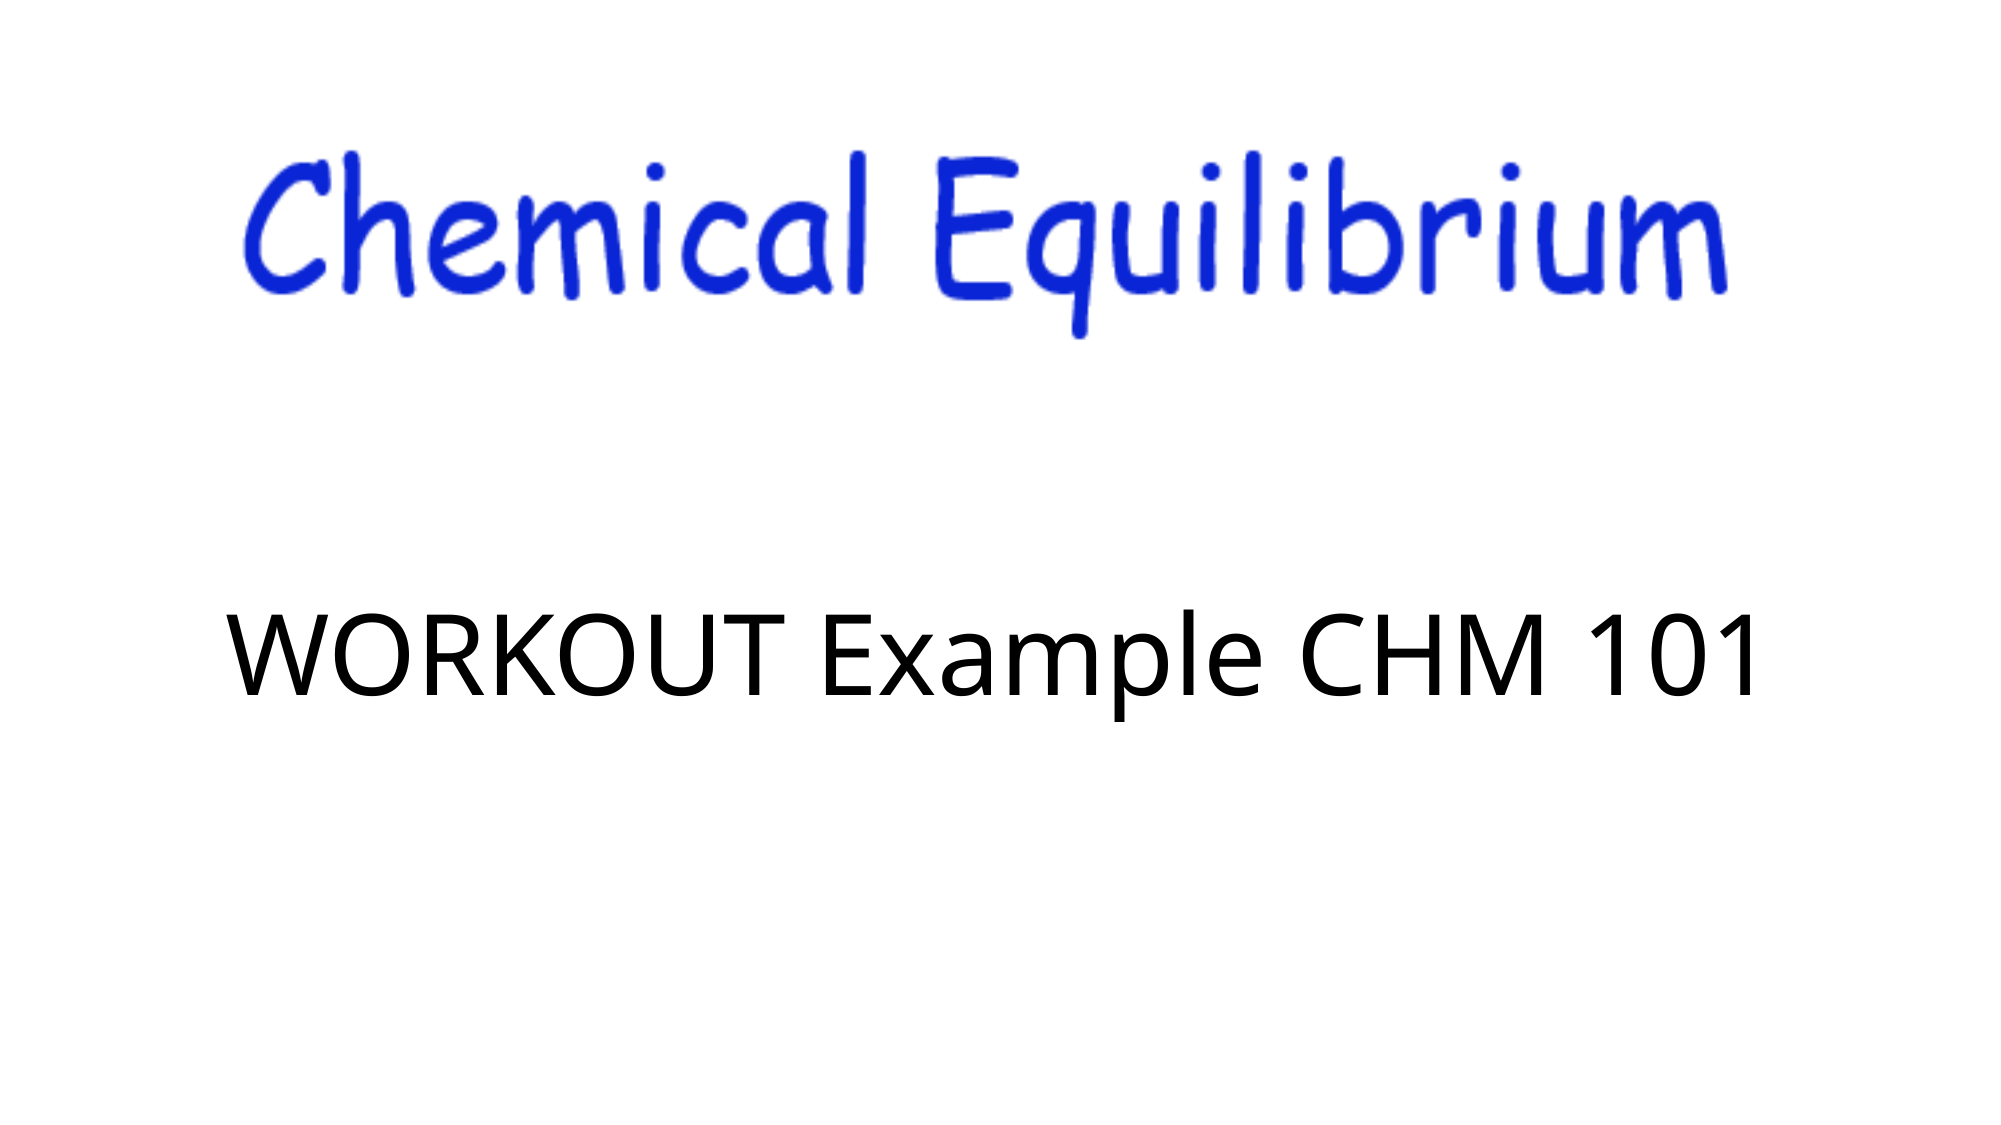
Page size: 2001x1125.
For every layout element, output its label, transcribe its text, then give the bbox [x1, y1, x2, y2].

text_box WORKOUT Example CHM 101 [0, 590, 2000, 840]
picture [149, 62, 1787, 361]
